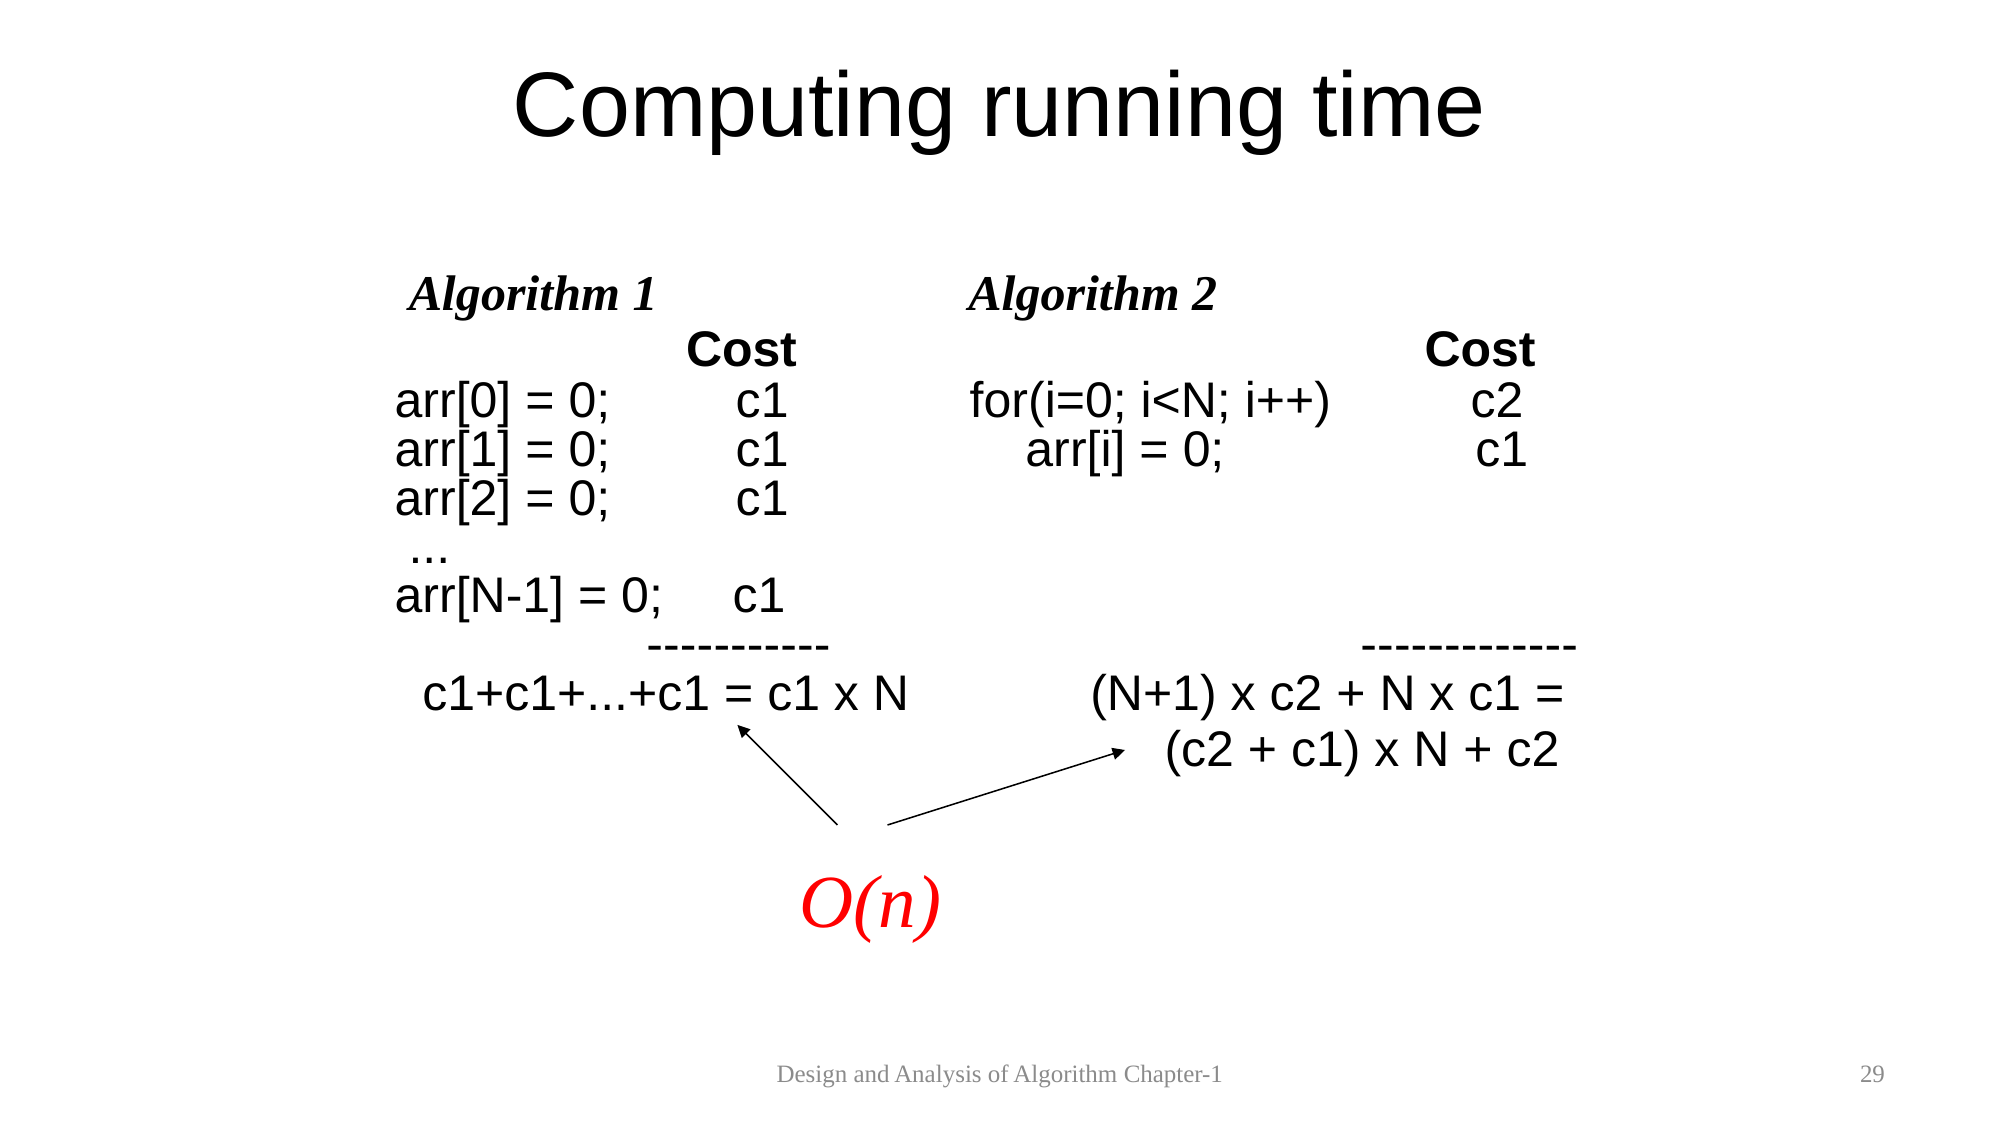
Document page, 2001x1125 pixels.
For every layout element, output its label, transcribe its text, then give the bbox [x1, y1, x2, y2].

footer Design and Analysis of Algorithm Chapter-1 [683, 1042, 1317, 1103]
text_box [737, 724, 838, 826]
text_box [887, 747, 1126, 826]
title Computing running time [362, 37, 1638, 163]
slide_number 29 [1433, 1042, 1900, 1103]
text_box O(n) [785, 844, 957, 950]
list Algorithm 1 Algorithm 2 Cost Cost arr[0] = 0; c1 for(i=0; i<N; i++) c2 arr[1] = 0; c1 arr[i] = 0; c1 arr[2] = 0; c1 ... arr[N-1] = 0; c1 ----------- ------------- c1+c1+...+c1 = c1 x N (N+1) x c2 + N x c1 = (c2 + c1) x N + c2 [337, 187, 1650, 1088]
